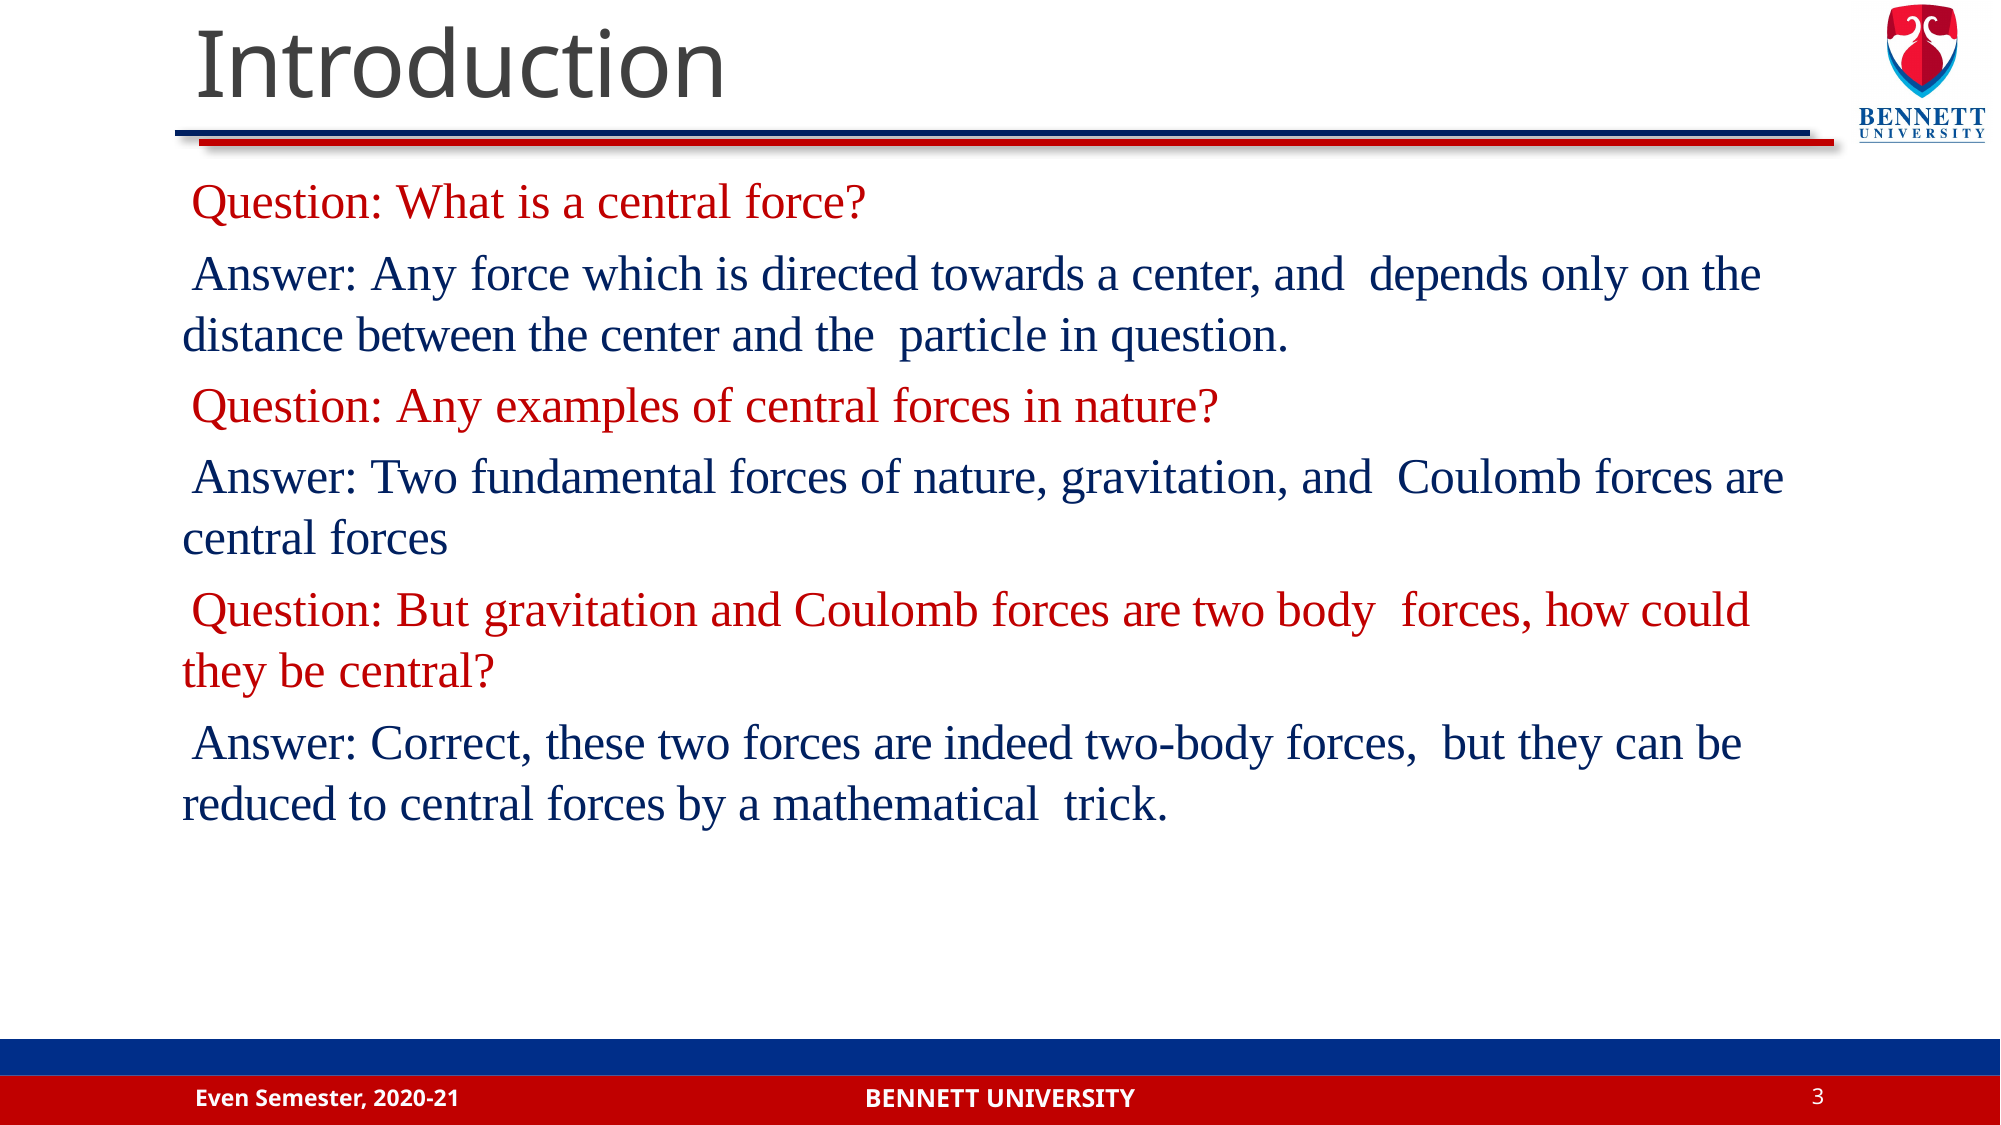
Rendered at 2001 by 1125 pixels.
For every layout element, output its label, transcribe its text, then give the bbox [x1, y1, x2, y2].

picture [1851, 1, 1993, 144]
slide_number Even Semester, 2020-21 [180, 1075, 586, 1120]
slide_number 3 [1624, 1075, 1840, 1120]
list Question: What is a central force? Answer: Any force which is directed towards a center, and depends only on the distance between the center and the particle in question. Question: Any examples of central forces in nature? Answer: Two fundamental forces of nature, gravitation, and Coulomb forces are central forces Question: But gravitation and Coulomb forces are two body forces, how could they be central? Answer: Correct, these two forces are indeed two-body forces, but they can be reduced to central forces by a mathematical trick. [180, 160, 1830, 1017]
footer Bennett university [604, 1077, 1396, 1122]
title Introduction [180, 14, 1830, 125]
